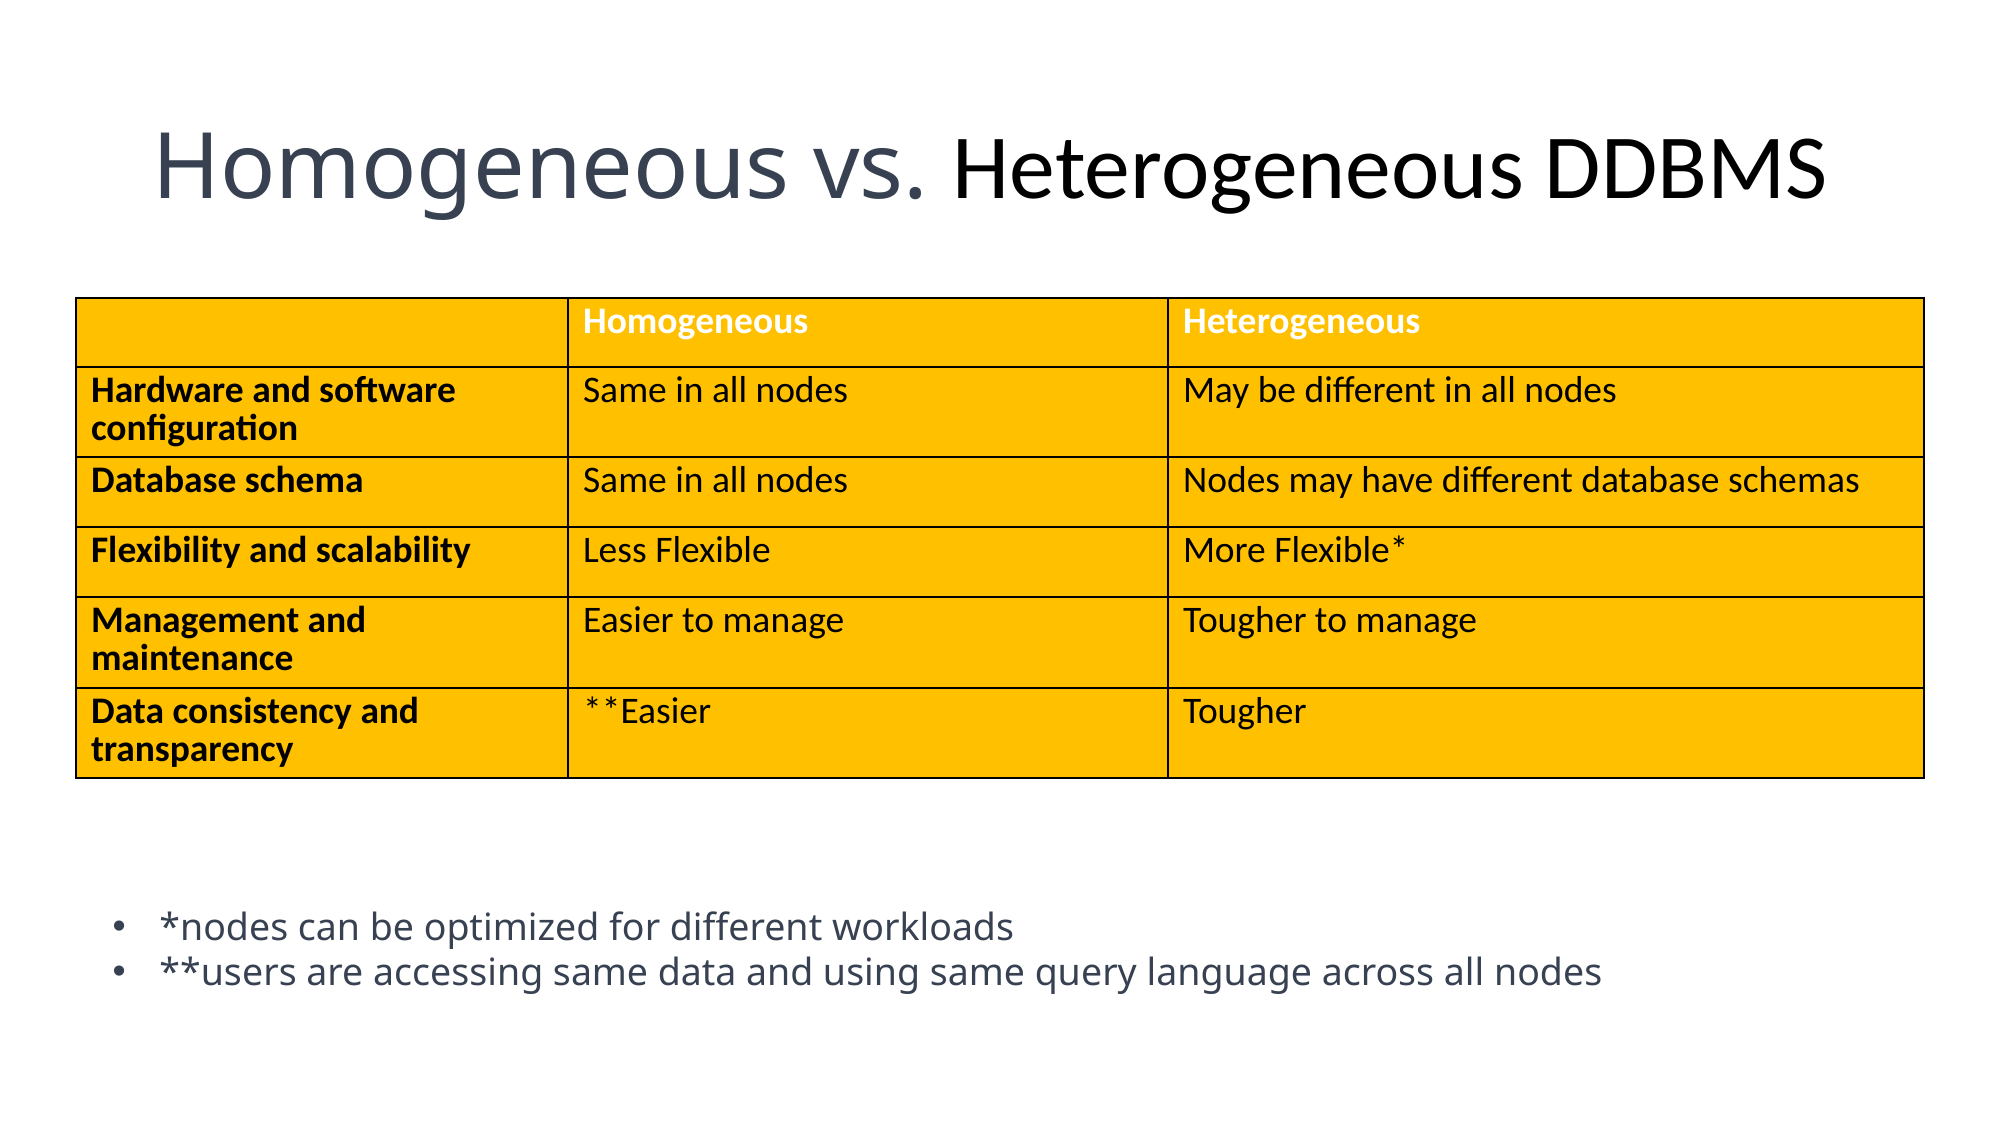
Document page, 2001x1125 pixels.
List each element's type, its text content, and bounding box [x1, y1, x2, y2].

table_cell Same in all nodes [569, 458, 1167, 526]
text_box *nodes can be optimized for different workloads **users are accessing same data and using same query language across all nodes [97, 895, 1863, 1046]
table_cell Data consistency and transparency [77, 689, 567, 777]
table_cell Management and maintenance [77, 598, 567, 687]
table_cell Nodes may have different database schemas [1169, 458, 1923, 526]
table_cell Same in all nodes [569, 368, 1167, 456]
table_cell Hardware and software configuration [77, 368, 567, 456]
table_cell Less Flexible [569, 528, 1167, 596]
table_header Homogeneous [569, 299, 1167, 366]
table_header Heterogeneous [1169, 299, 1923, 366]
table_header [77, 299, 567, 366]
table_cell Flexibility and scalability [77, 528, 567, 596]
table_cell Database schema [77, 458, 567, 526]
table_cell Tougher to manage [1169, 598, 1923, 687]
title Homogeneous vs. Heterogeneous DDBMS [137, 59, 1863, 278]
table_cell **Easier [569, 689, 1167, 777]
table_cell May be different in all nodes [1169, 368, 1923, 456]
table_cell Easier to manage [569, 598, 1167, 687]
table_cell Tougher [1169, 689, 1923, 777]
table_cell More Flexible* [1169, 528, 1923, 596]
